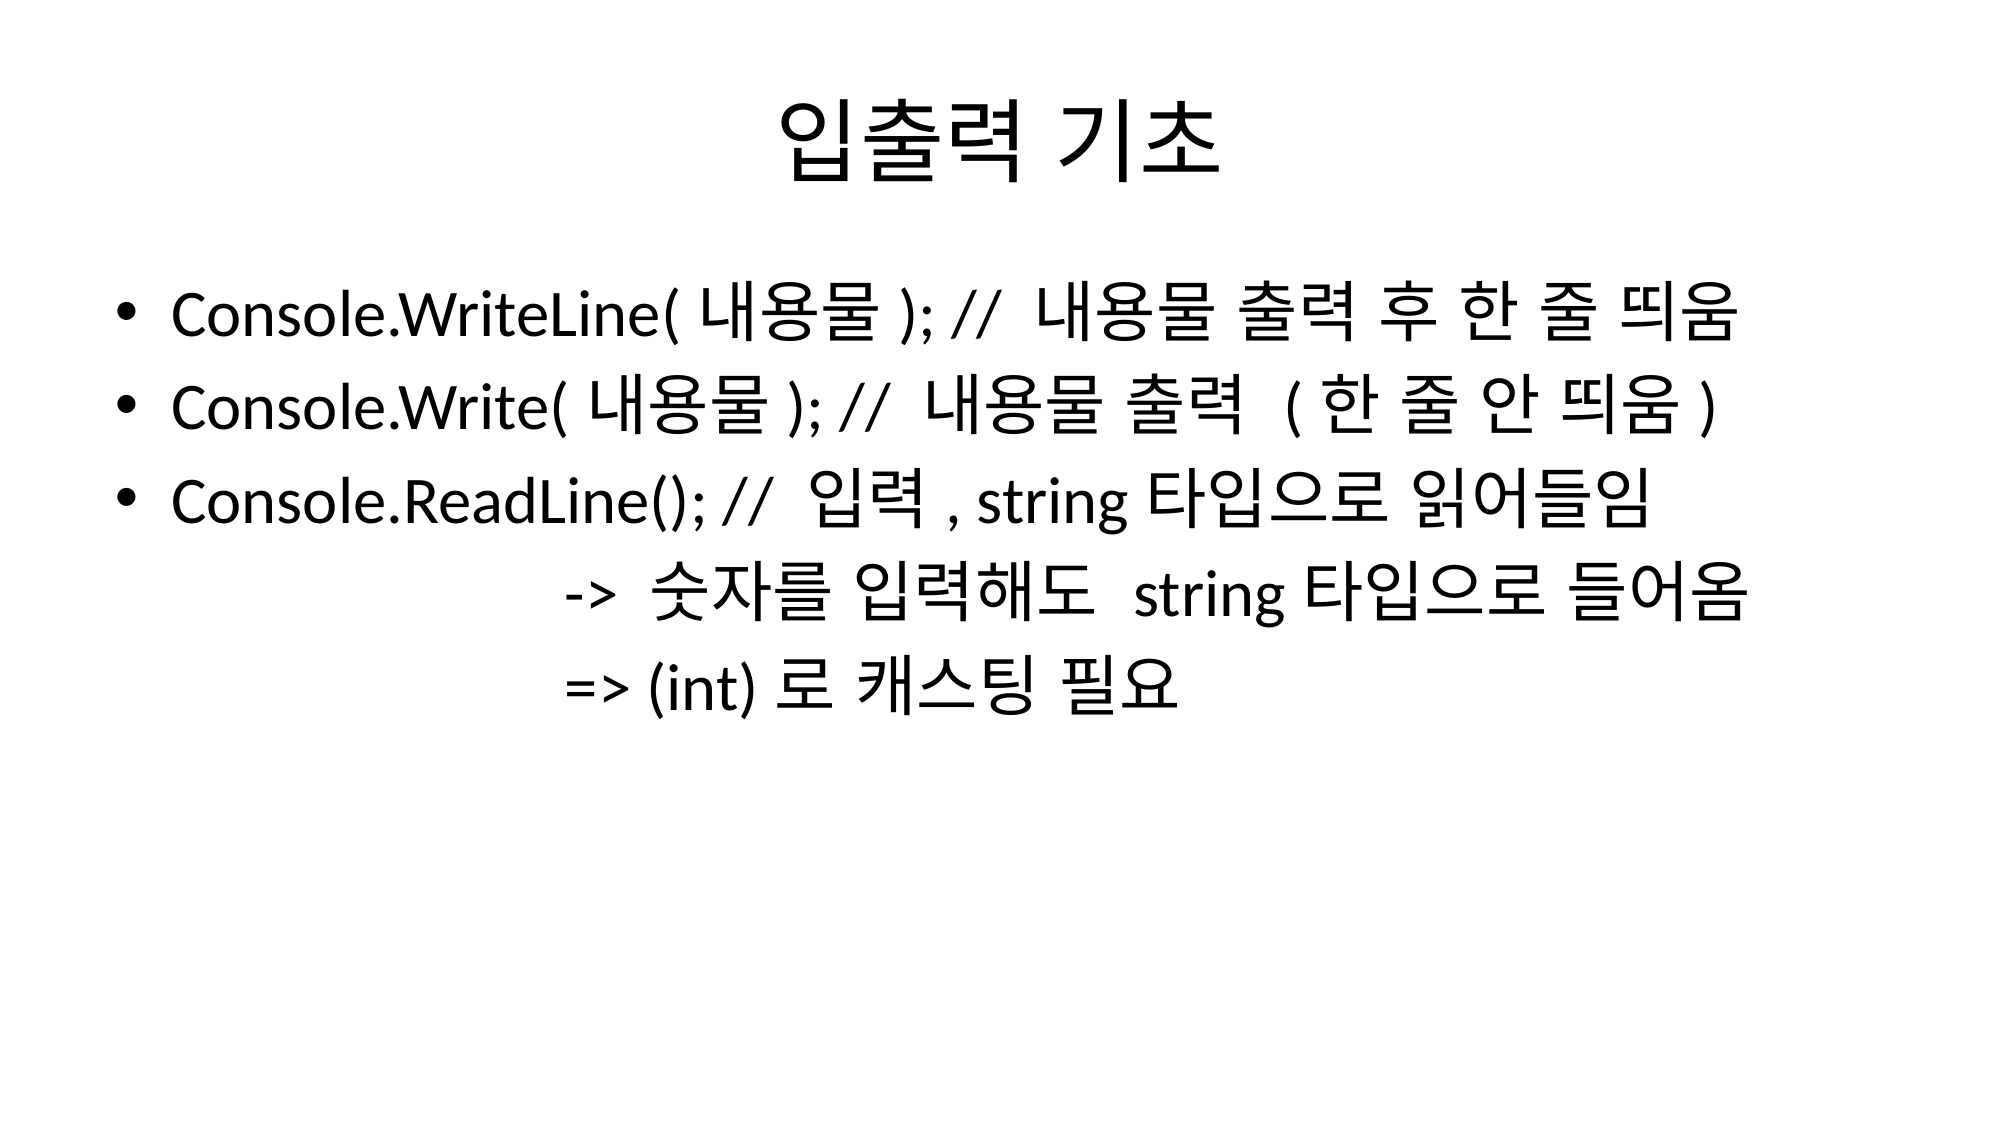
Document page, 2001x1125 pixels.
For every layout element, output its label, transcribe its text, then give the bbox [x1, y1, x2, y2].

list Console.WriteLine(내용물); // 내용물 출력 후 한 줄 띄움 Console.Write(내용물); // 내용물 출력 (한 줄 안 띄움) Console.ReadLine(); // 입력, string타입으로 읽어들임 -> 숫자를 입력해도 string타입으로 들어옴 => (int)로 캐스팅 필요 [99, 262, 1900, 1005]
title 입출력 기초 [99, 45, 1900, 233]
